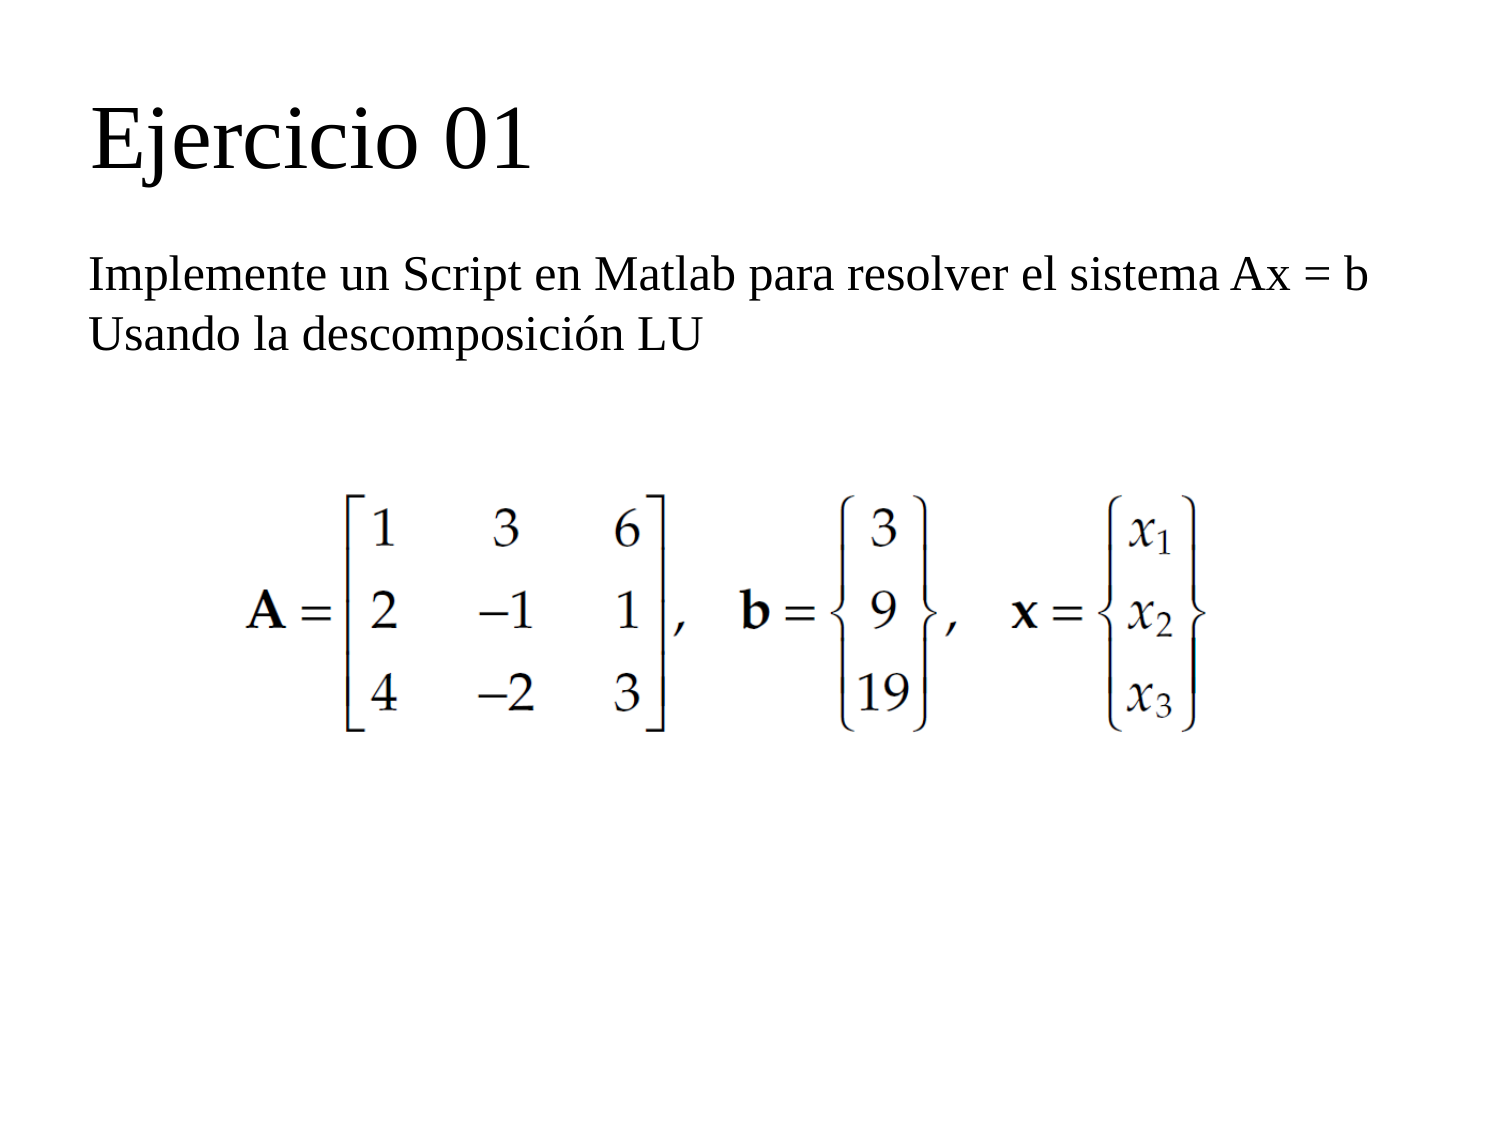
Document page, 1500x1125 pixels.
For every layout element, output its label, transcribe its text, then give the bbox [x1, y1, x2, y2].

text_box Implemente un Script en Matlab para resolver el sistema Ax = b Usando la descomposición LU [73, 232, 1418, 368]
picture [221, 443, 1243, 782]
title Ejercicio 01 [75, 45, 1425, 233]
